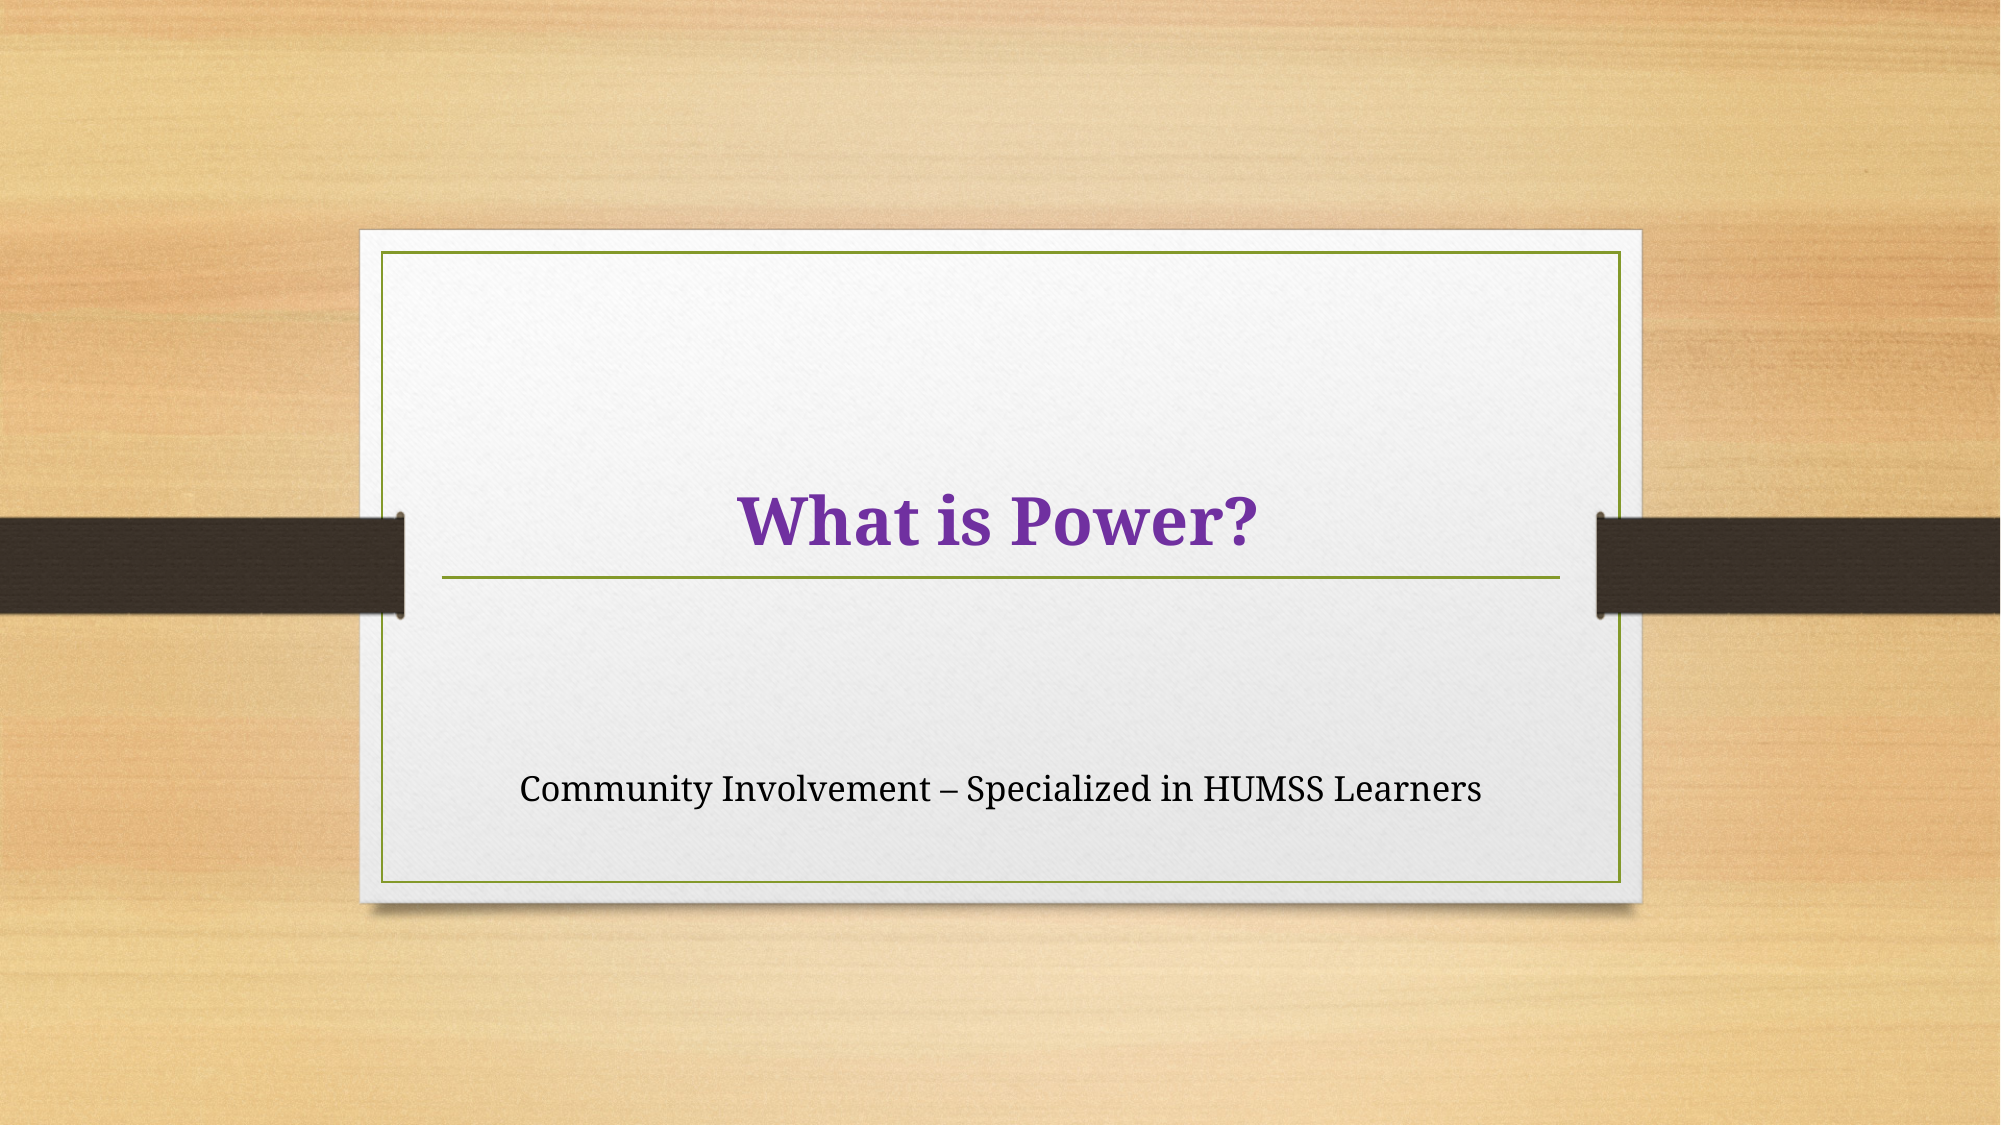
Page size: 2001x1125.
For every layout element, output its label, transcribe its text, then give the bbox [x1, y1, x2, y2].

title What is Power? [383, 255, 1615, 727]
subtitle Community Involvement – Specialized in HUMSS Learners [441, 759, 1560, 817]
picture [0, 0, 2001, 1125]
